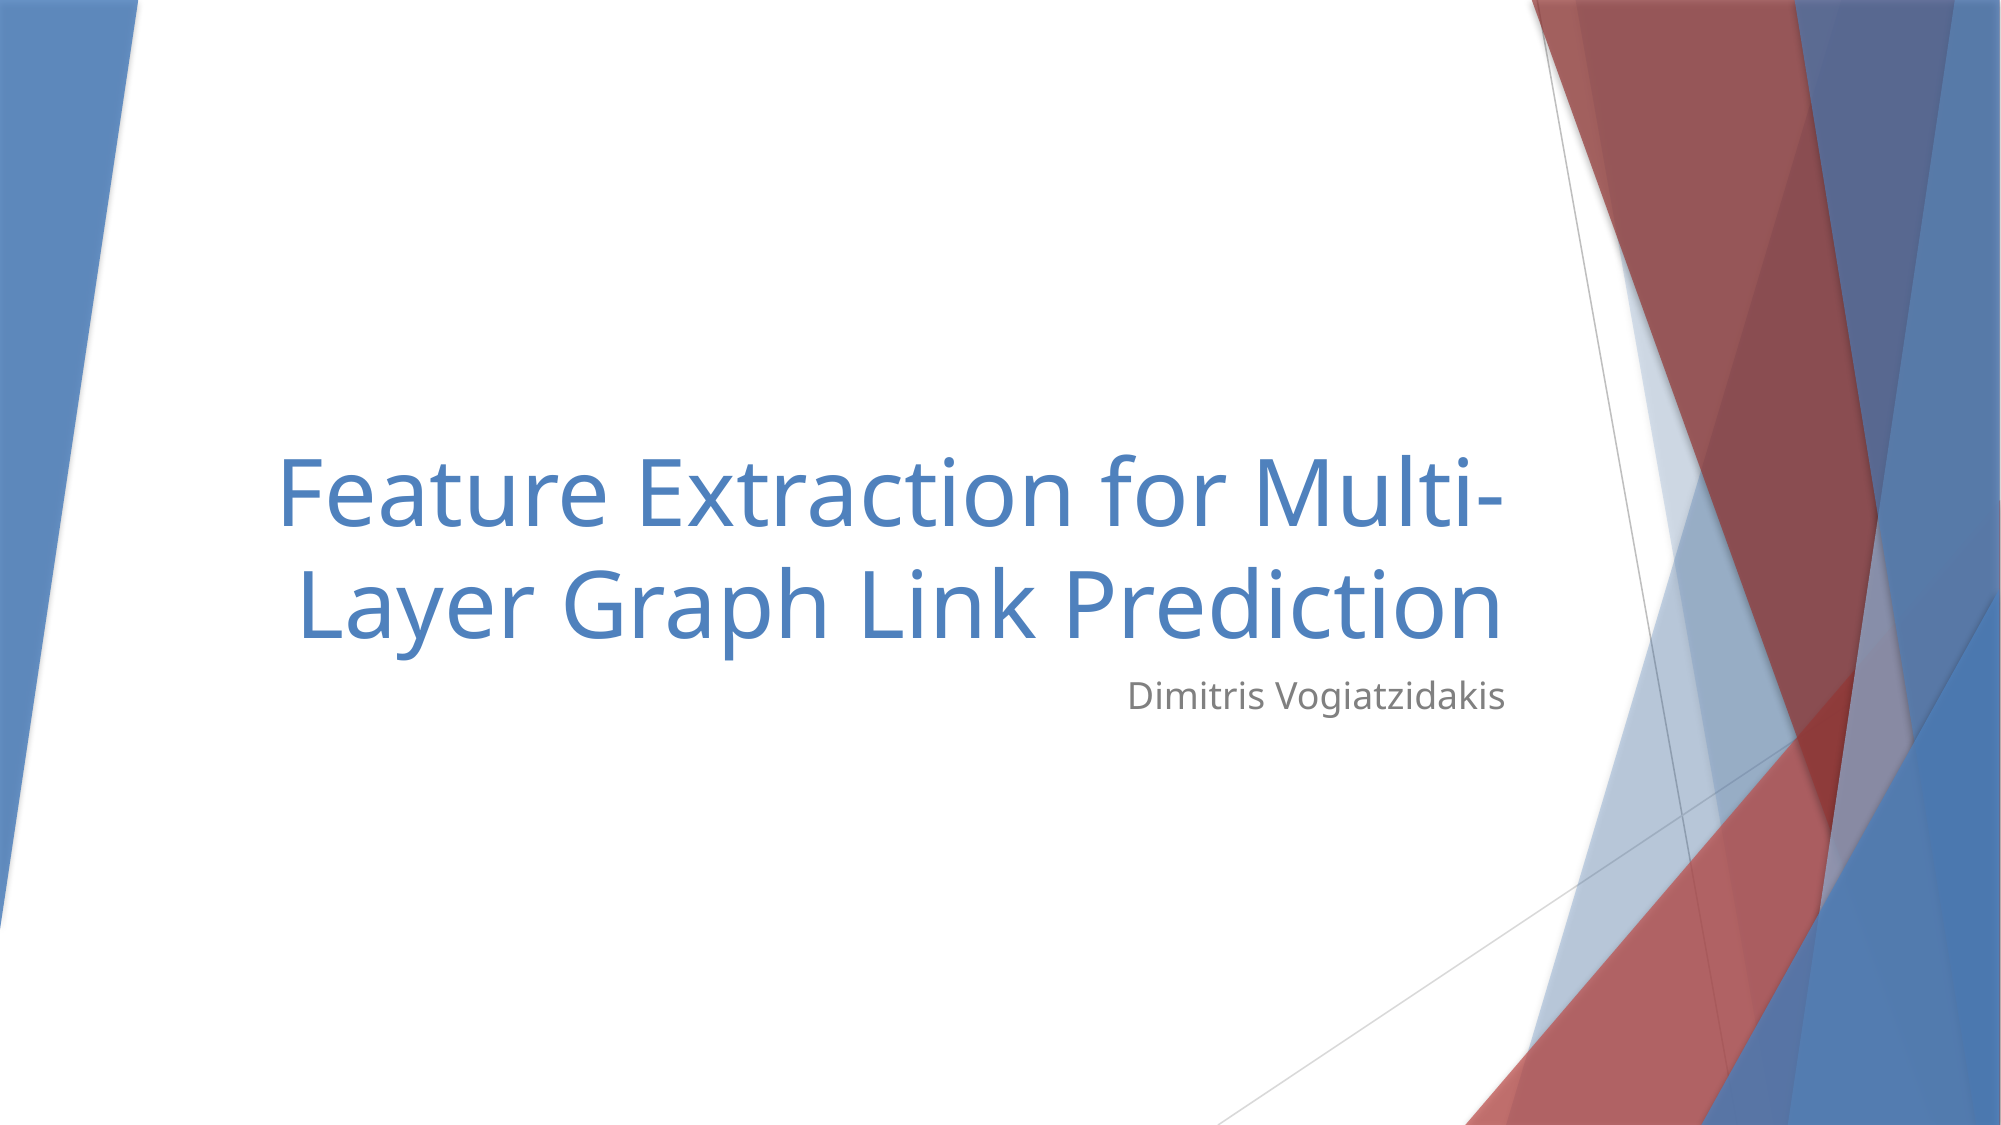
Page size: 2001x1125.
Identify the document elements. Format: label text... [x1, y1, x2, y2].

subtitle Dimitris Vogiatzidakis [247, 664, 1522, 845]
title Feature Extraction for Multi-Layer Graph Link Prediction [247, 394, 1522, 664]
